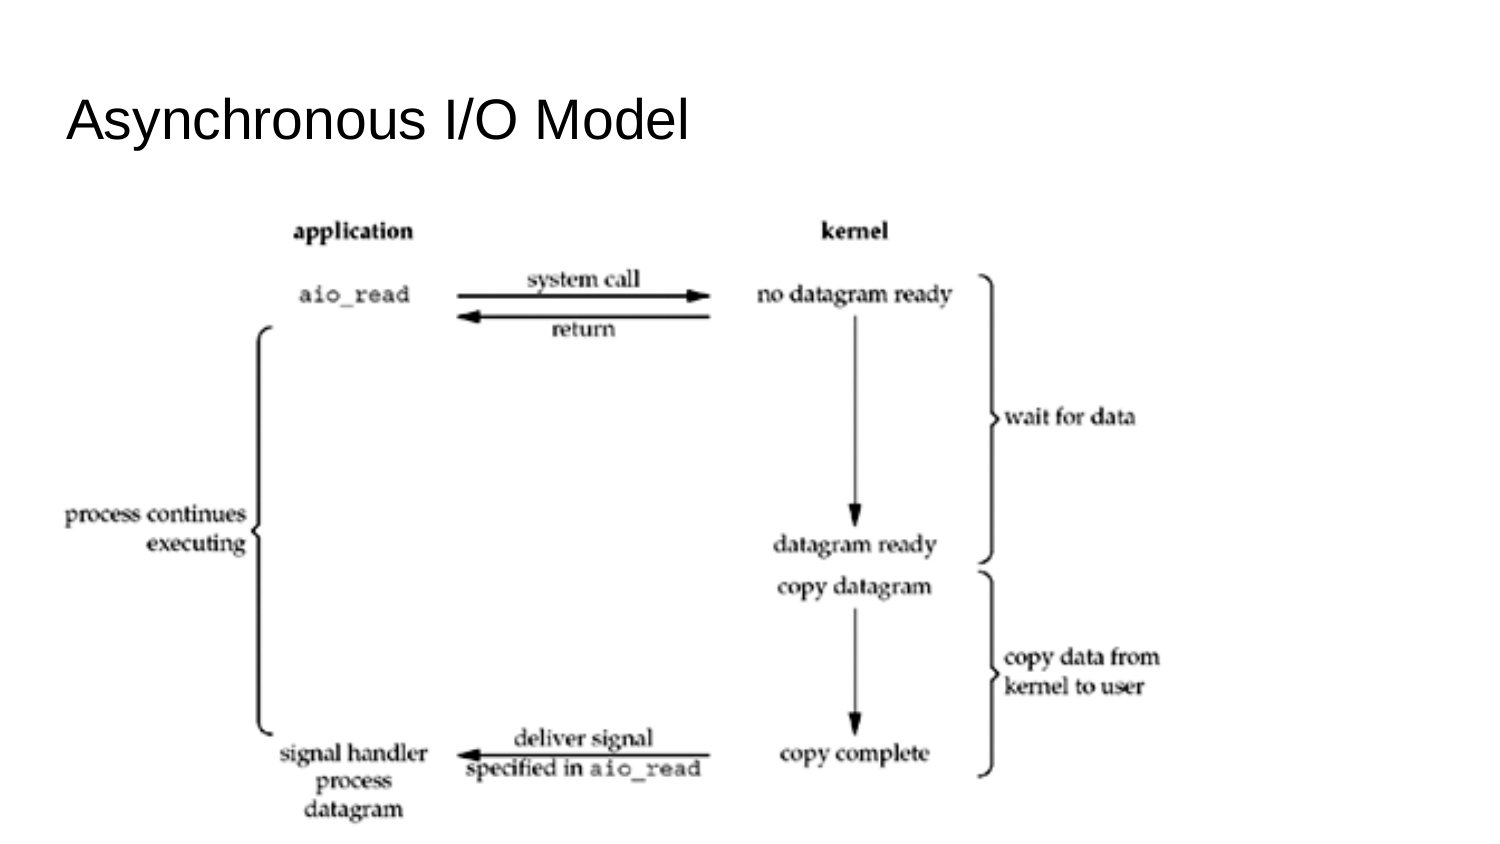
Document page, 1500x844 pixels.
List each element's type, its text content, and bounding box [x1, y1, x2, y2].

title Asynchronous I/O Model [51, 72, 1449, 167]
picture [50, 194, 1187, 844]
